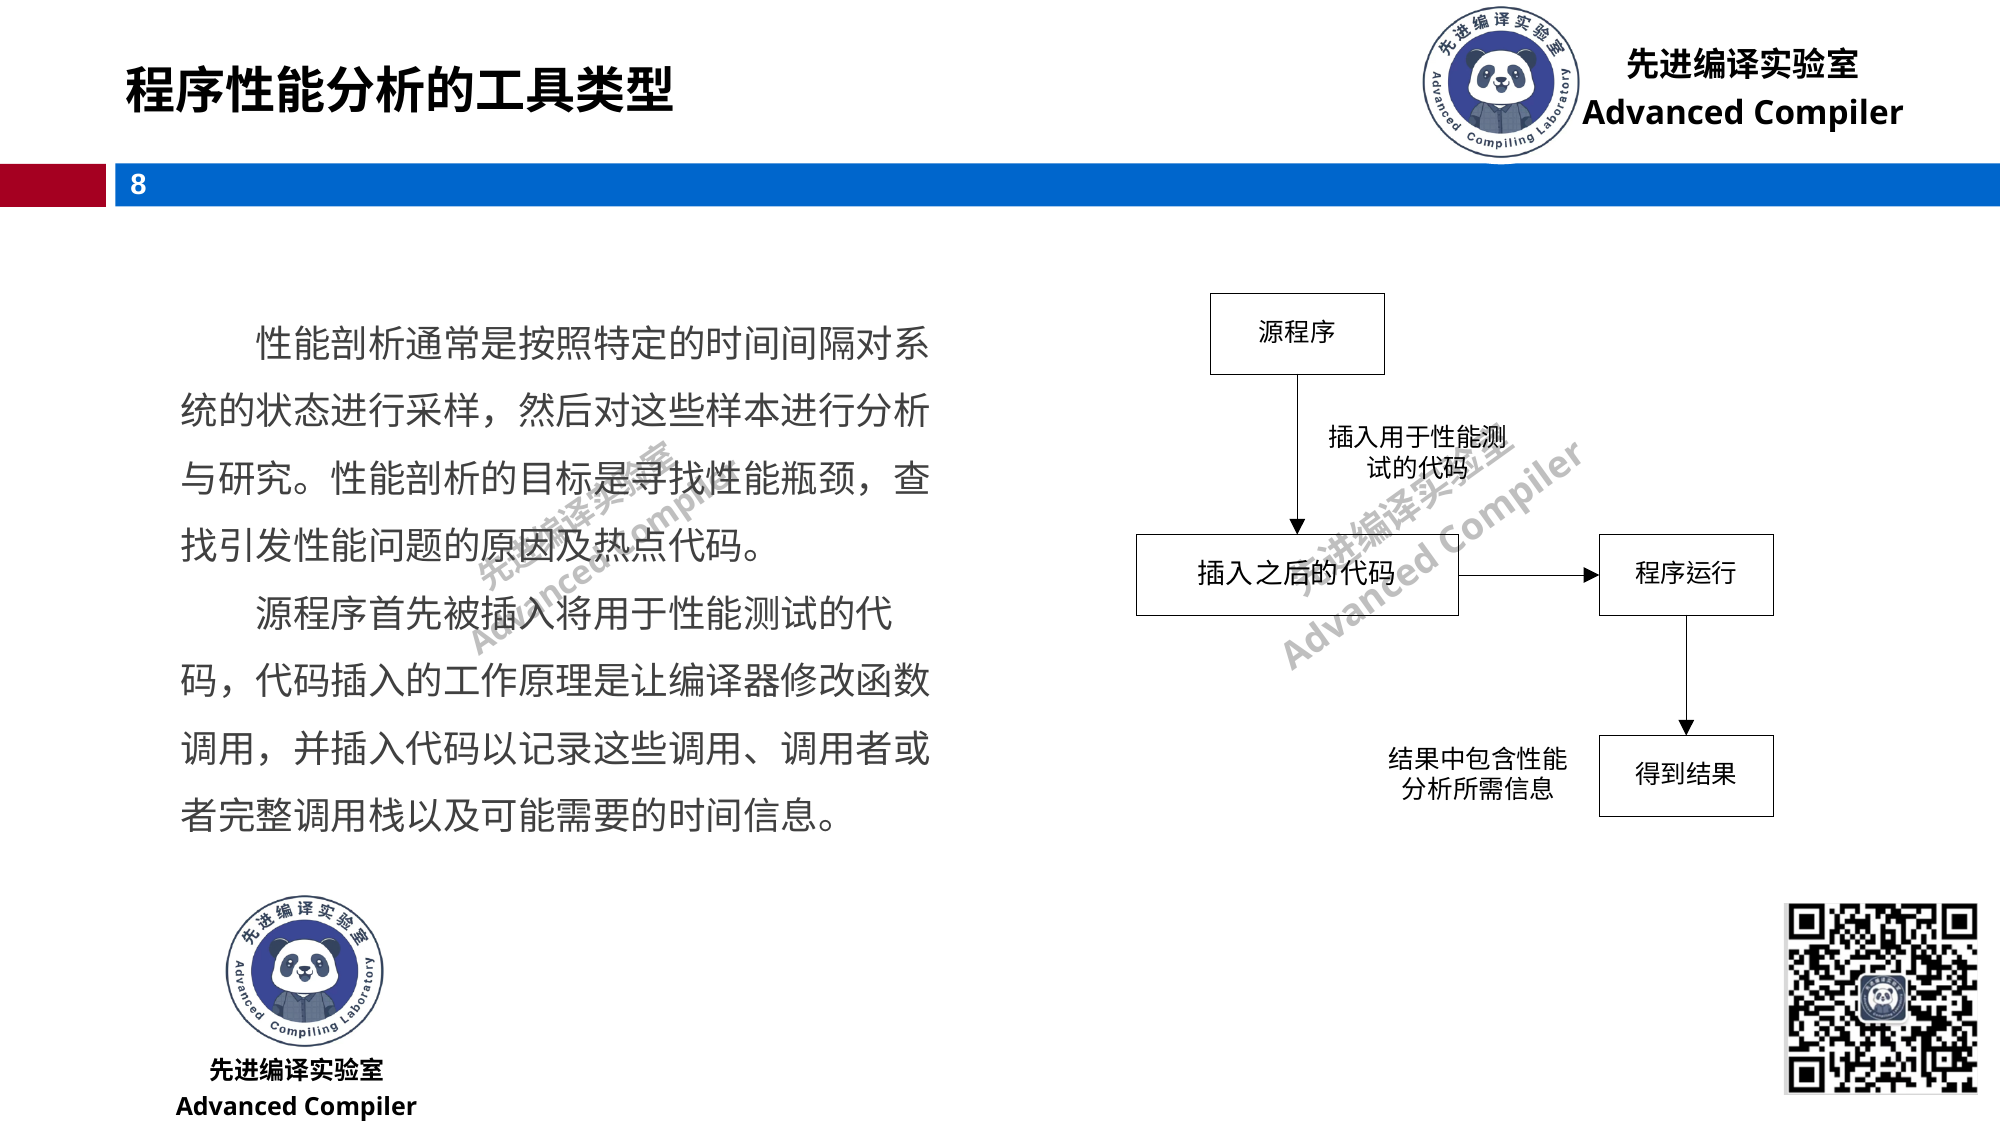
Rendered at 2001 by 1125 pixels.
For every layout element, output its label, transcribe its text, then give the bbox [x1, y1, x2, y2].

picture [1783, 903, 1978, 1095]
picture [217, 886, 392, 1054]
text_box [1131, 289, 1774, 818]
text_box 性能剖析通常是按照特定的时间间隔对系统的状态进行采样，然后对这些样本进行分析与研究。性能剖析的目标是寻找性能瓶颈，查找引发性能问题的原因及热点代码。 源程序首先被插入将用于性能测试的代码，代码插入的工作原理是让编译器修改函数调用，并插入代码以记录这些调用、调用者或者完整调用栈以及可能需要的时间信息。 [165, 289, 949, 845]
text_box 程序性能分析的工具类型 [49, 50, 984, 126]
picture [1414, 0, 1588, 165]
